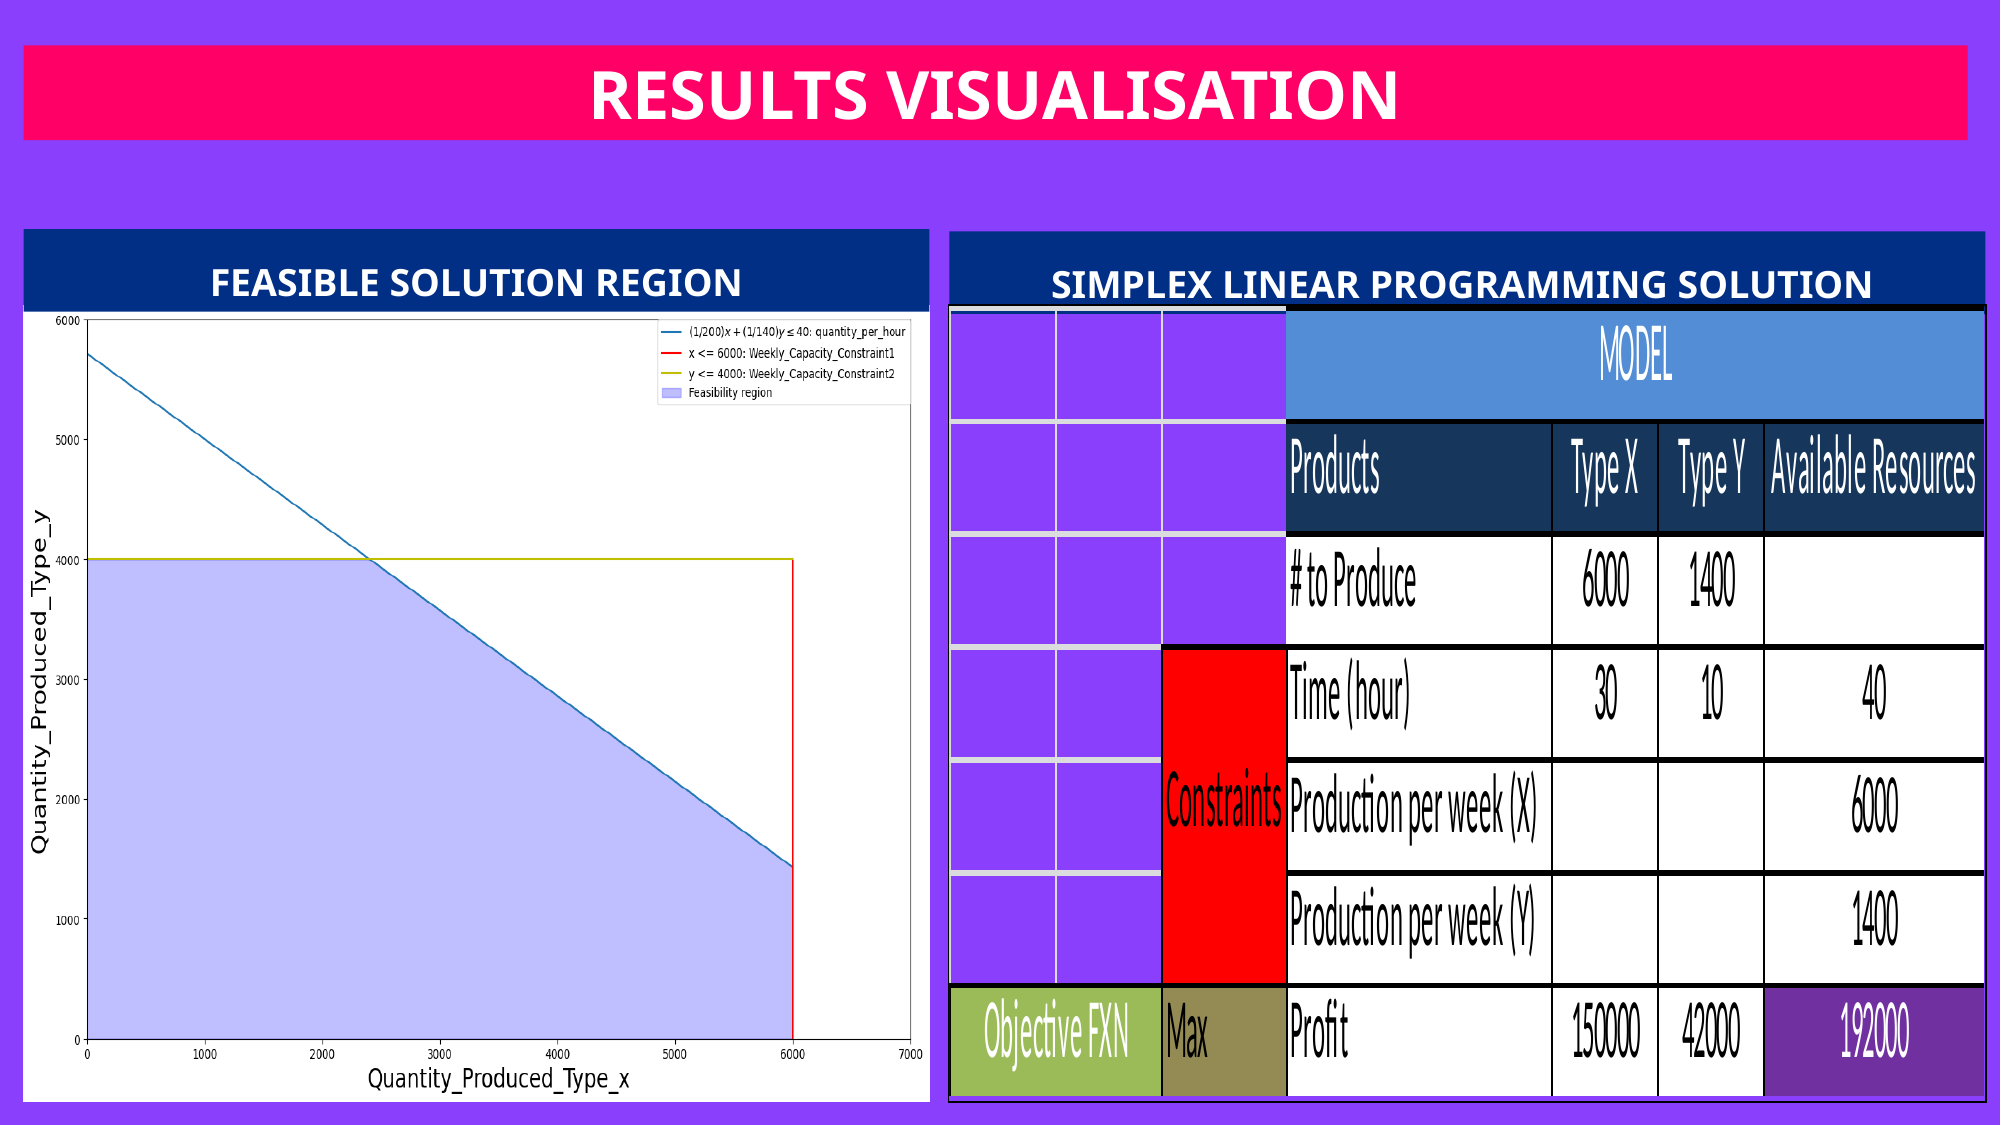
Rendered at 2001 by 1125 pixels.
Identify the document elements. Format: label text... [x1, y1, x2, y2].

picture [23, 305, 930, 1102]
text_box FEASIBLE SOLUTION REGION [23, 229, 930, 305]
picture [949, 305, 1986, 1102]
text_box SIMPLEX LINEAR PROGRAMMING SOLUTION [949, 231, 1986, 304]
text_box RESULTS VISUALISATION [23, 45, 1968, 141]
